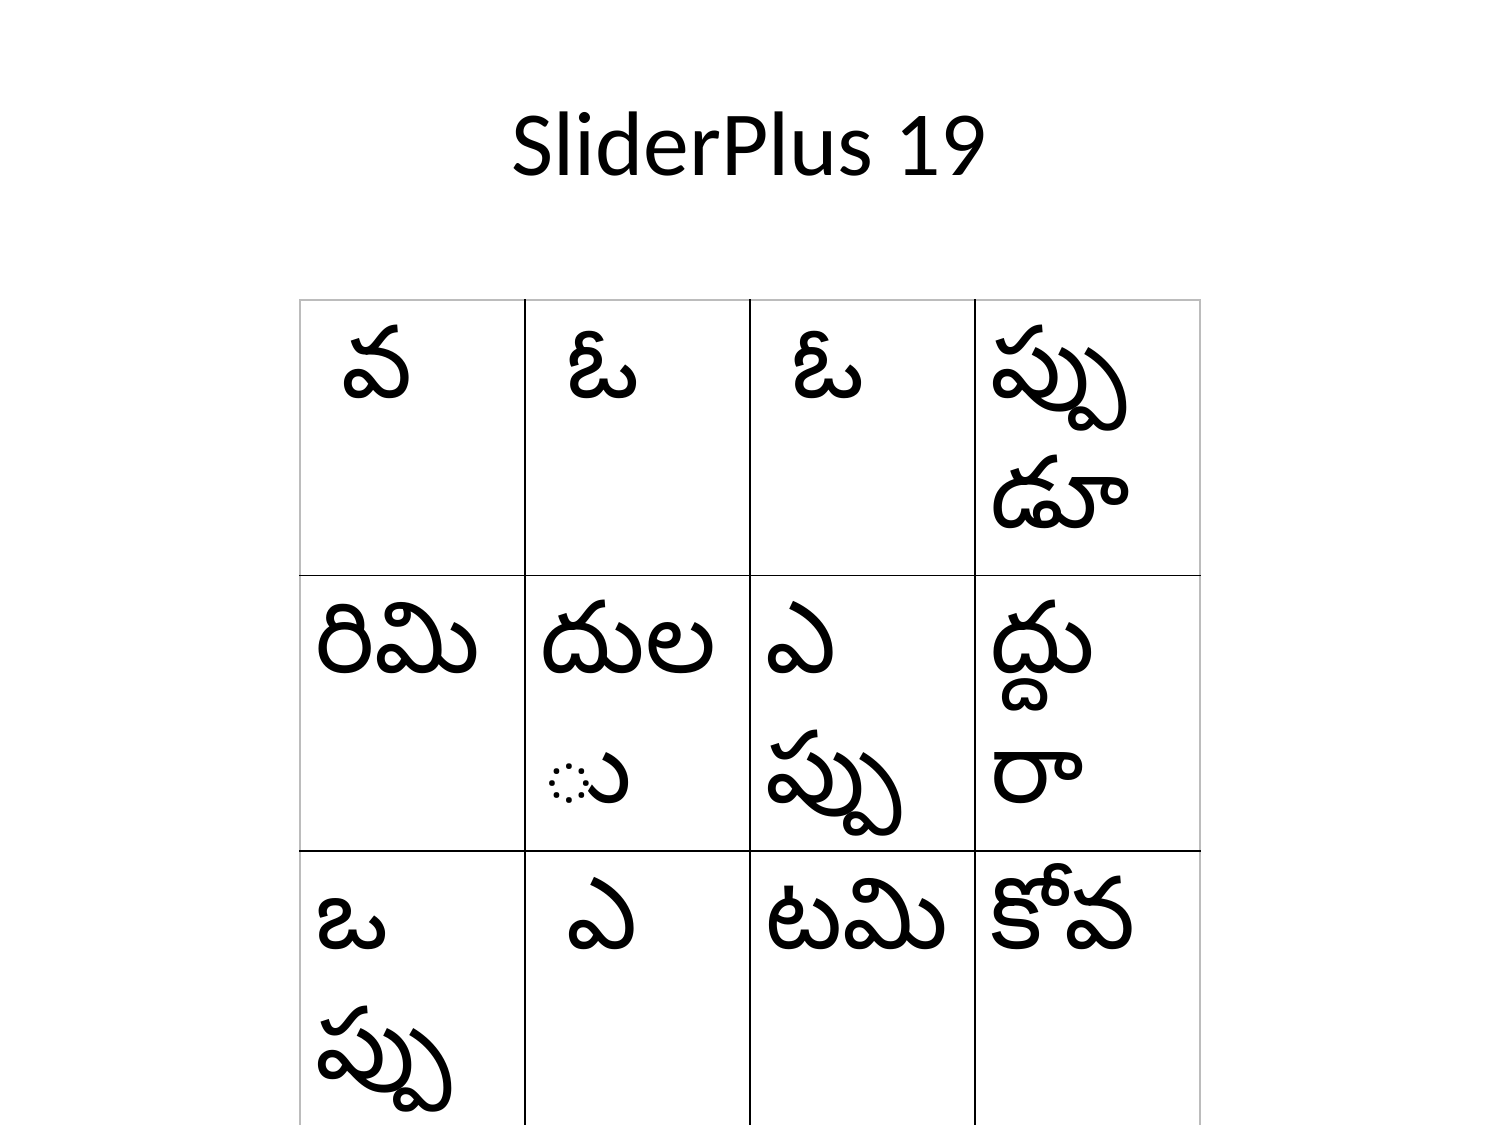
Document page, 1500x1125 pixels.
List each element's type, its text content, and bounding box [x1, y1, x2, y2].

table_cell ఎ [526, 852, 749, 1125]
table_cell దులు [526, 576, 749, 850]
table_cell ఒప్పు [301, 852, 524, 1125]
table_cell ద్దురా [976, 576, 1199, 850]
table_header ఓ [751, 301, 974, 575]
title SliderPlus 19 [75, 45, 1425, 233]
table_cell రిమి [301, 576, 524, 850]
table_cell టమి [751, 852, 974, 1125]
table_cell కోవ [976, 852, 1199, 1125]
table_header ప్పుడూ [976, 301, 1199, 575]
table_header ఓ [526, 301, 749, 575]
table_cell ఎప్పు [751, 576, 974, 850]
table_header వ [301, 301, 524, 575]
